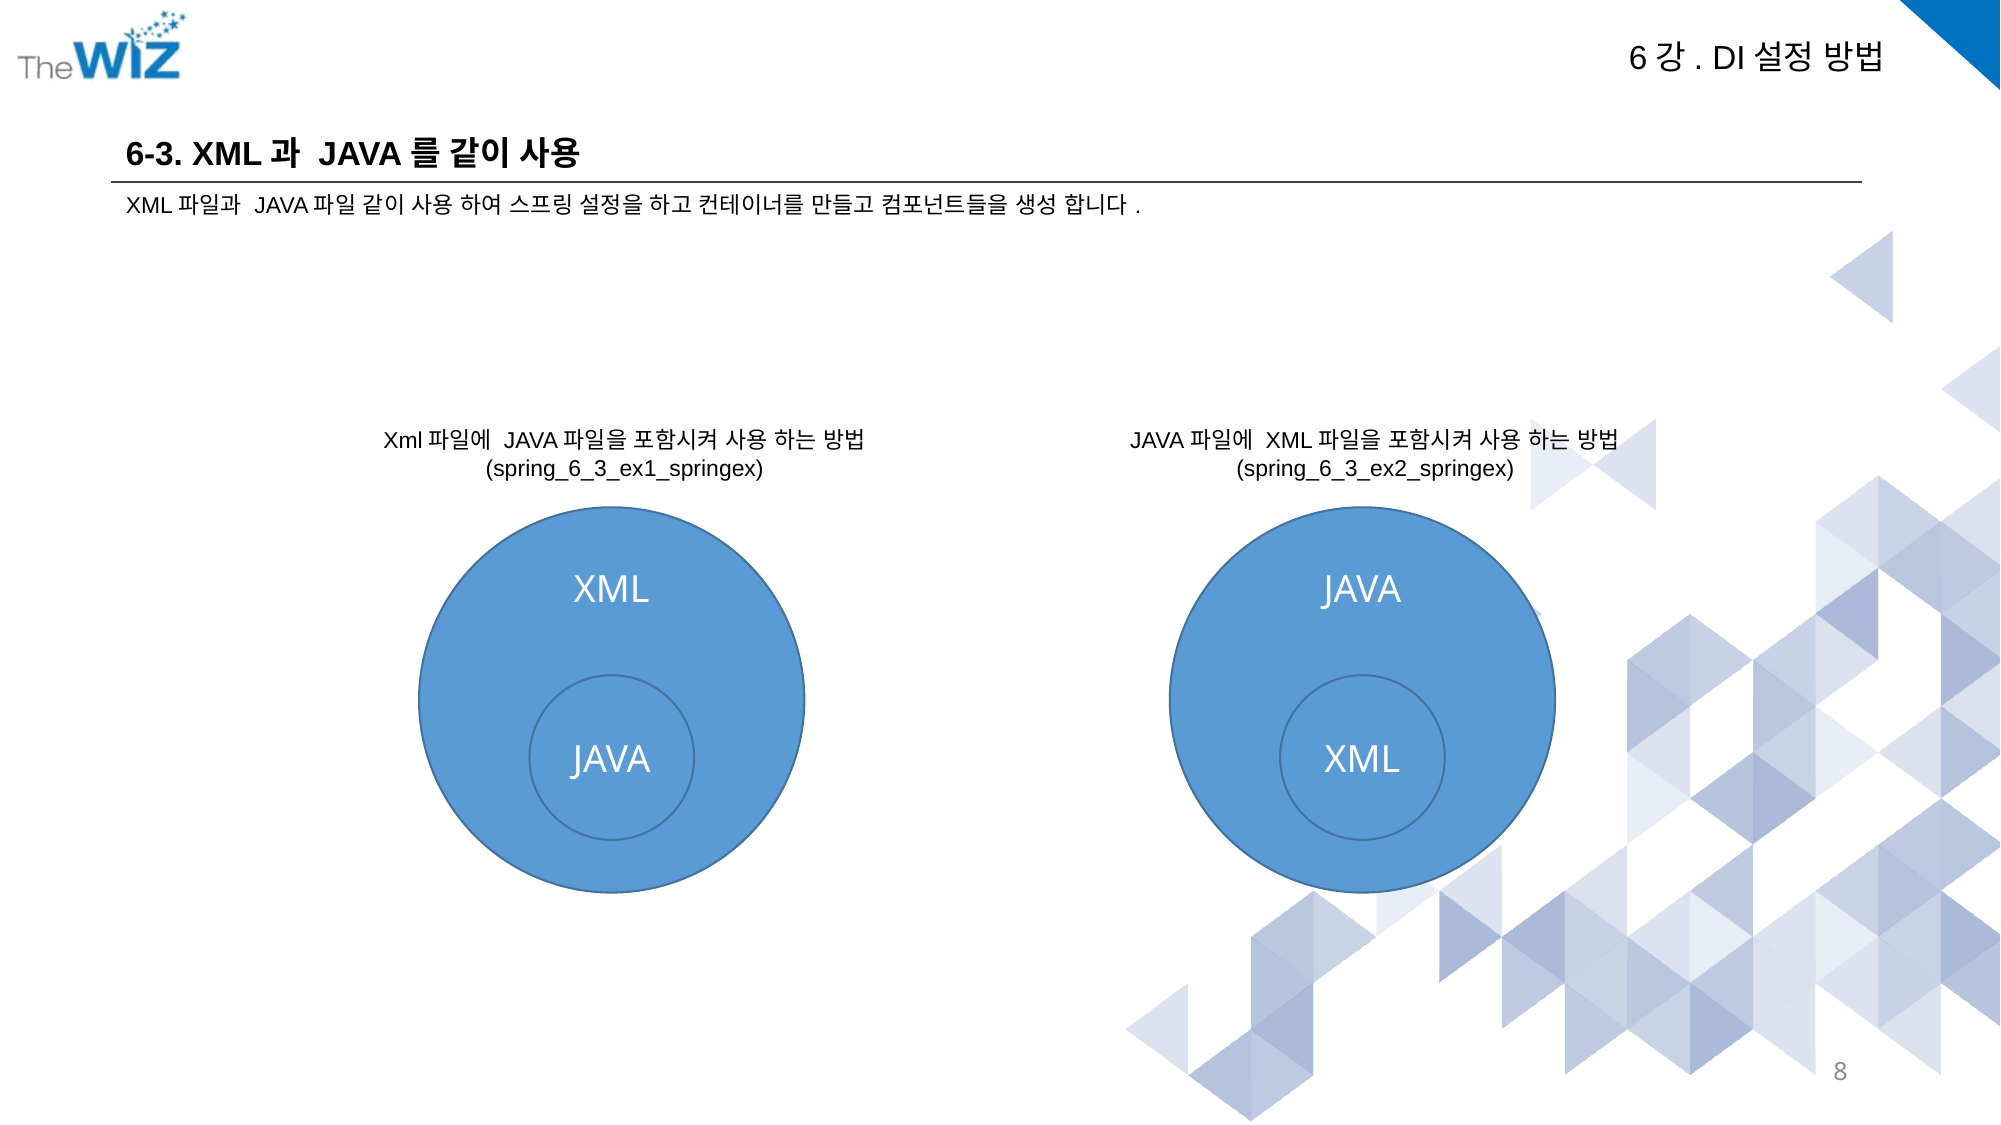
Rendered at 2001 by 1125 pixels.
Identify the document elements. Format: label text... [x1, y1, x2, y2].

text_box JAVA [1168, 506, 1557, 894]
slide_number 8 [1412, 1042, 1863, 1103]
picture [0, 0, 215, 90]
text_box Xml파일에 JAVA파일을 포함시켜 사용 하는 방법 (spring_6_3_ex1_springex) [349, 418, 900, 489]
text_box XML파일과 JAVA파일 같이 사용 하여 스프링 설정을 하고 컨테이너를 만들고 컴포넌트들을 생성 합니다. [111, 183, 1863, 226]
text_box JAVA [528, 674, 696, 841]
text_box XML [418, 506, 806, 894]
text_box 6-3. XML과 JAVA를 같이 사용 [111, 124, 1863, 180]
text_box XML [1279, 674, 1446, 841]
text_box JAVA파일에 XML파일을 포함시켜 사용 하는 방법 (spring_6_3_ex2_springex) [1100, 418, 1651, 489]
